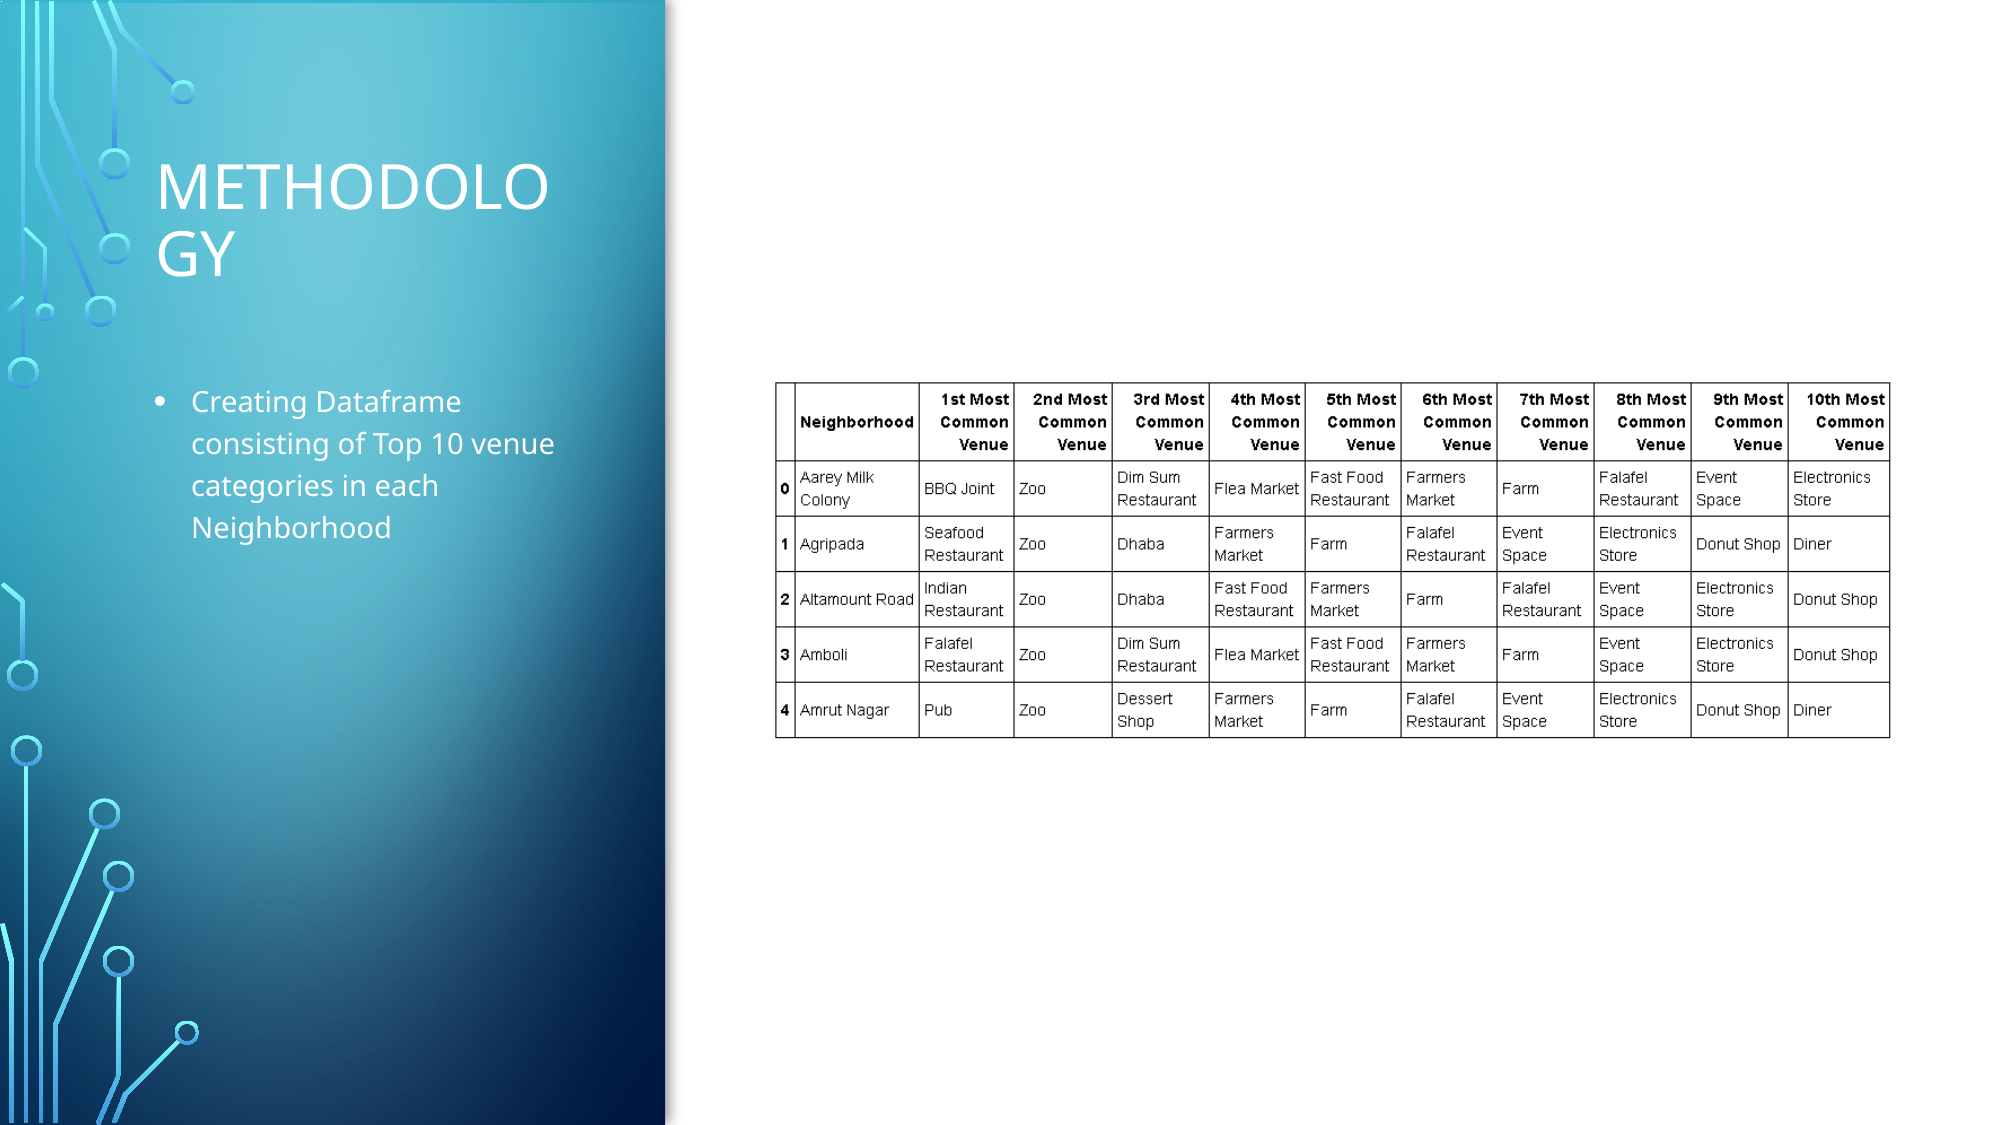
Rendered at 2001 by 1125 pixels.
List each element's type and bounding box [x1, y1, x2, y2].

text_box [678, 0, 2000, 1125]
picture [772, 379, 1896, 745]
picture [201, 0, 667, 1125]
text_box [0, 0, 201, 1125]
